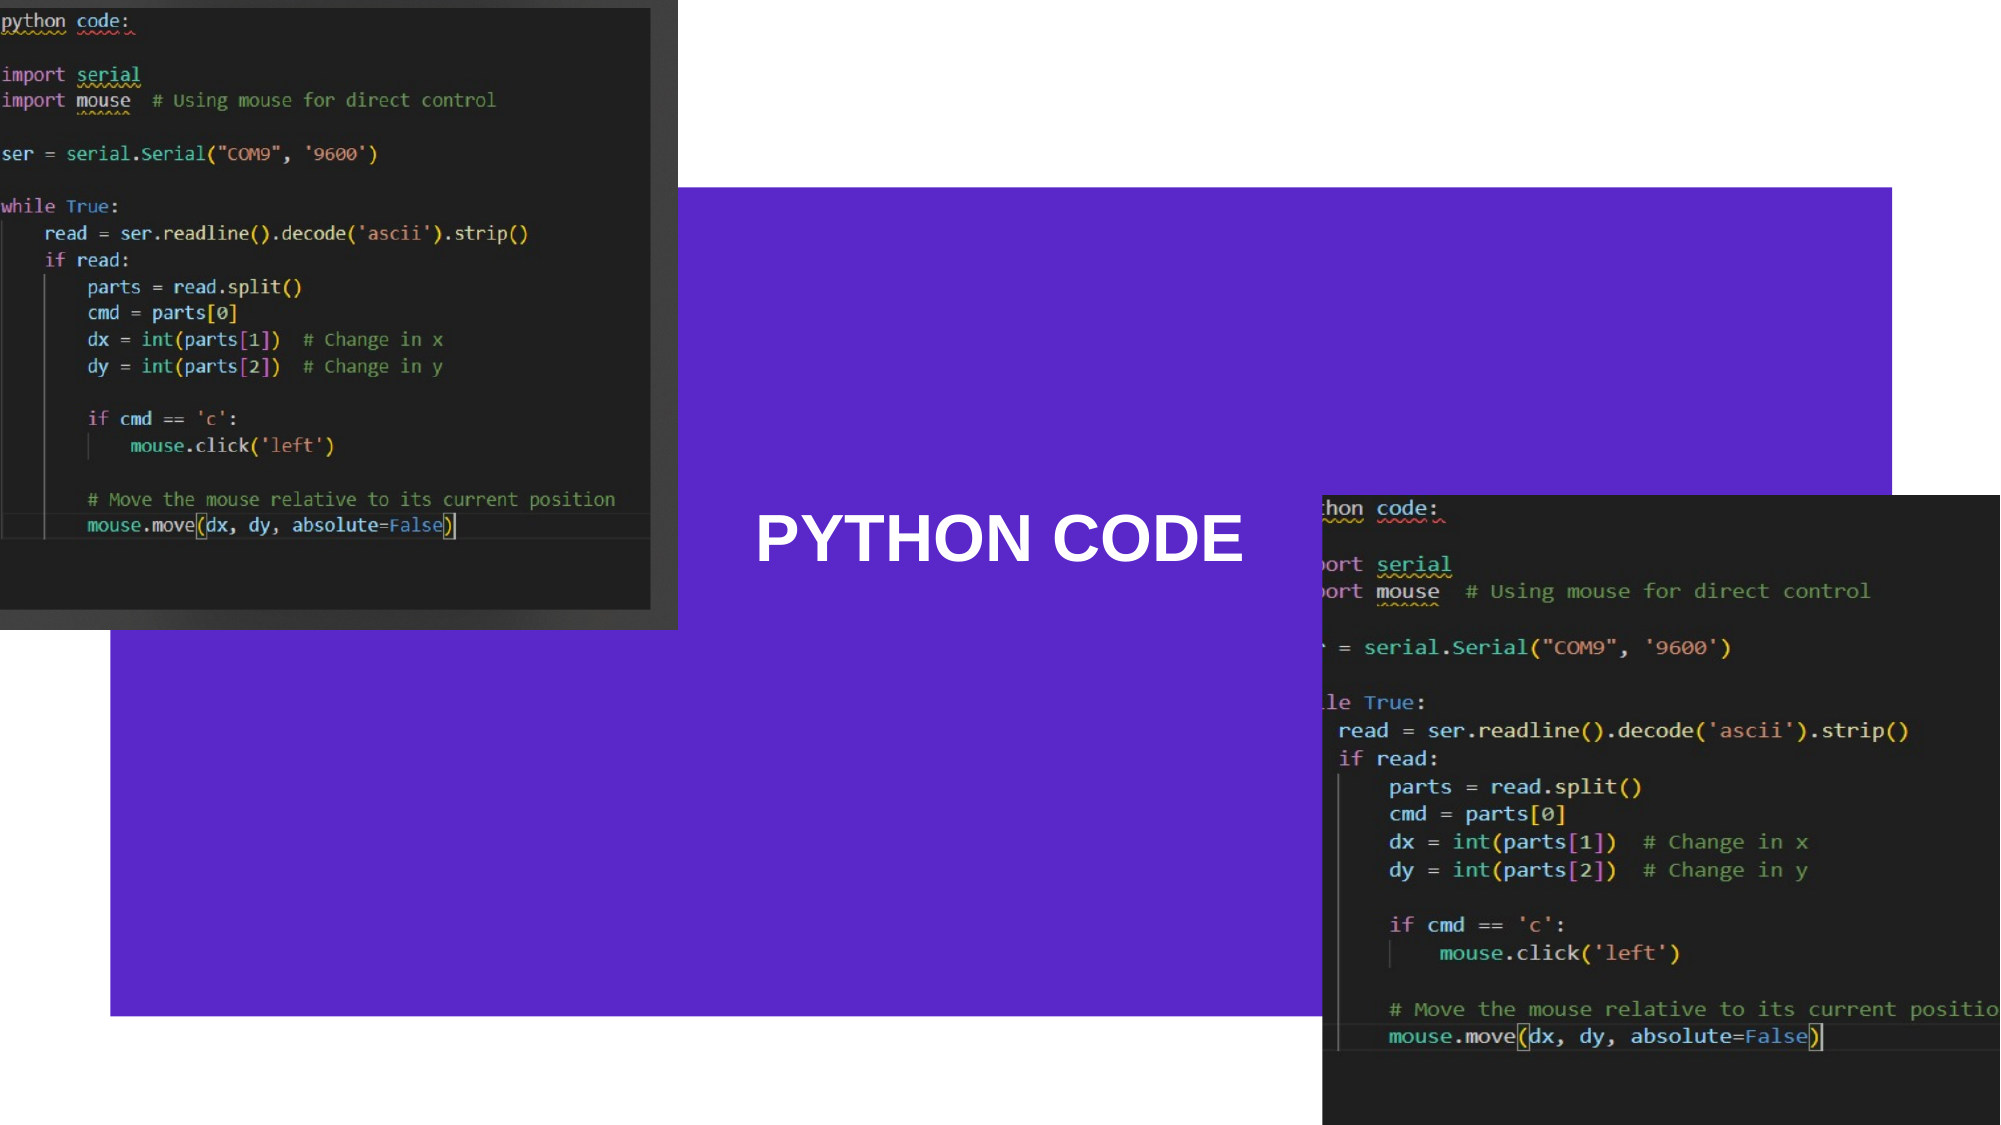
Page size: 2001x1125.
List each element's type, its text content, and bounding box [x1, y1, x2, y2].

text_box PYTHON CODE [678, 432, 1261, 630]
picture [0, 0, 678, 630]
picture [1322, 495, 2000, 1125]
